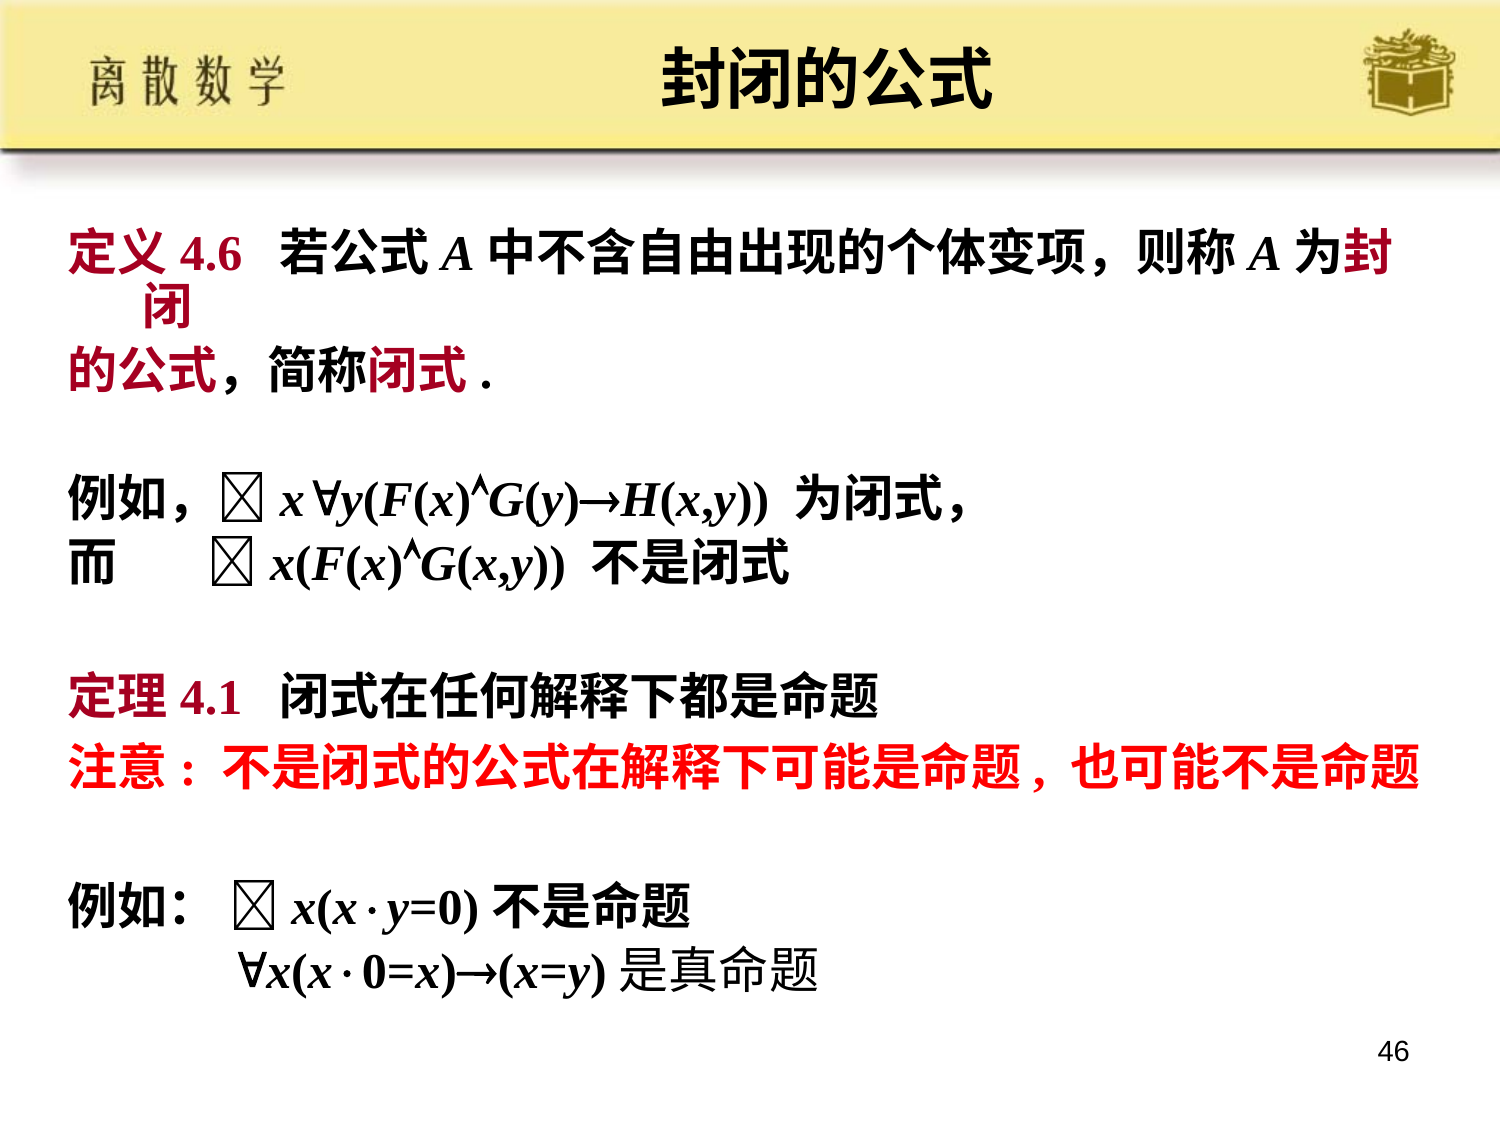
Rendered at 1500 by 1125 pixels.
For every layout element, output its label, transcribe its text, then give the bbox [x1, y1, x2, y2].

slide_number 46 [1074, 1024, 1425, 1103]
text_box 定义4.6 若公式A中不含自由出现的个体变项，则称A为封闭 的公式，简称闭式. 例如，xy(F(x)G(y)H(x,y)) 为闭式， 而 x(F(x)G(x,y)) 不是闭式 定理4.1 闭式在任何解释下都是命题 注意: 不是闭式的公式在解释下可能是命题, 也可能不是命题 例如： x(xy=0)不是命题 x(x0=x)(x=y)是真命题 [53, 219, 1437, 988]
title 封闭的公式 [324, 42, 1329, 112]
picture [0, 0, 1500, 1125]
